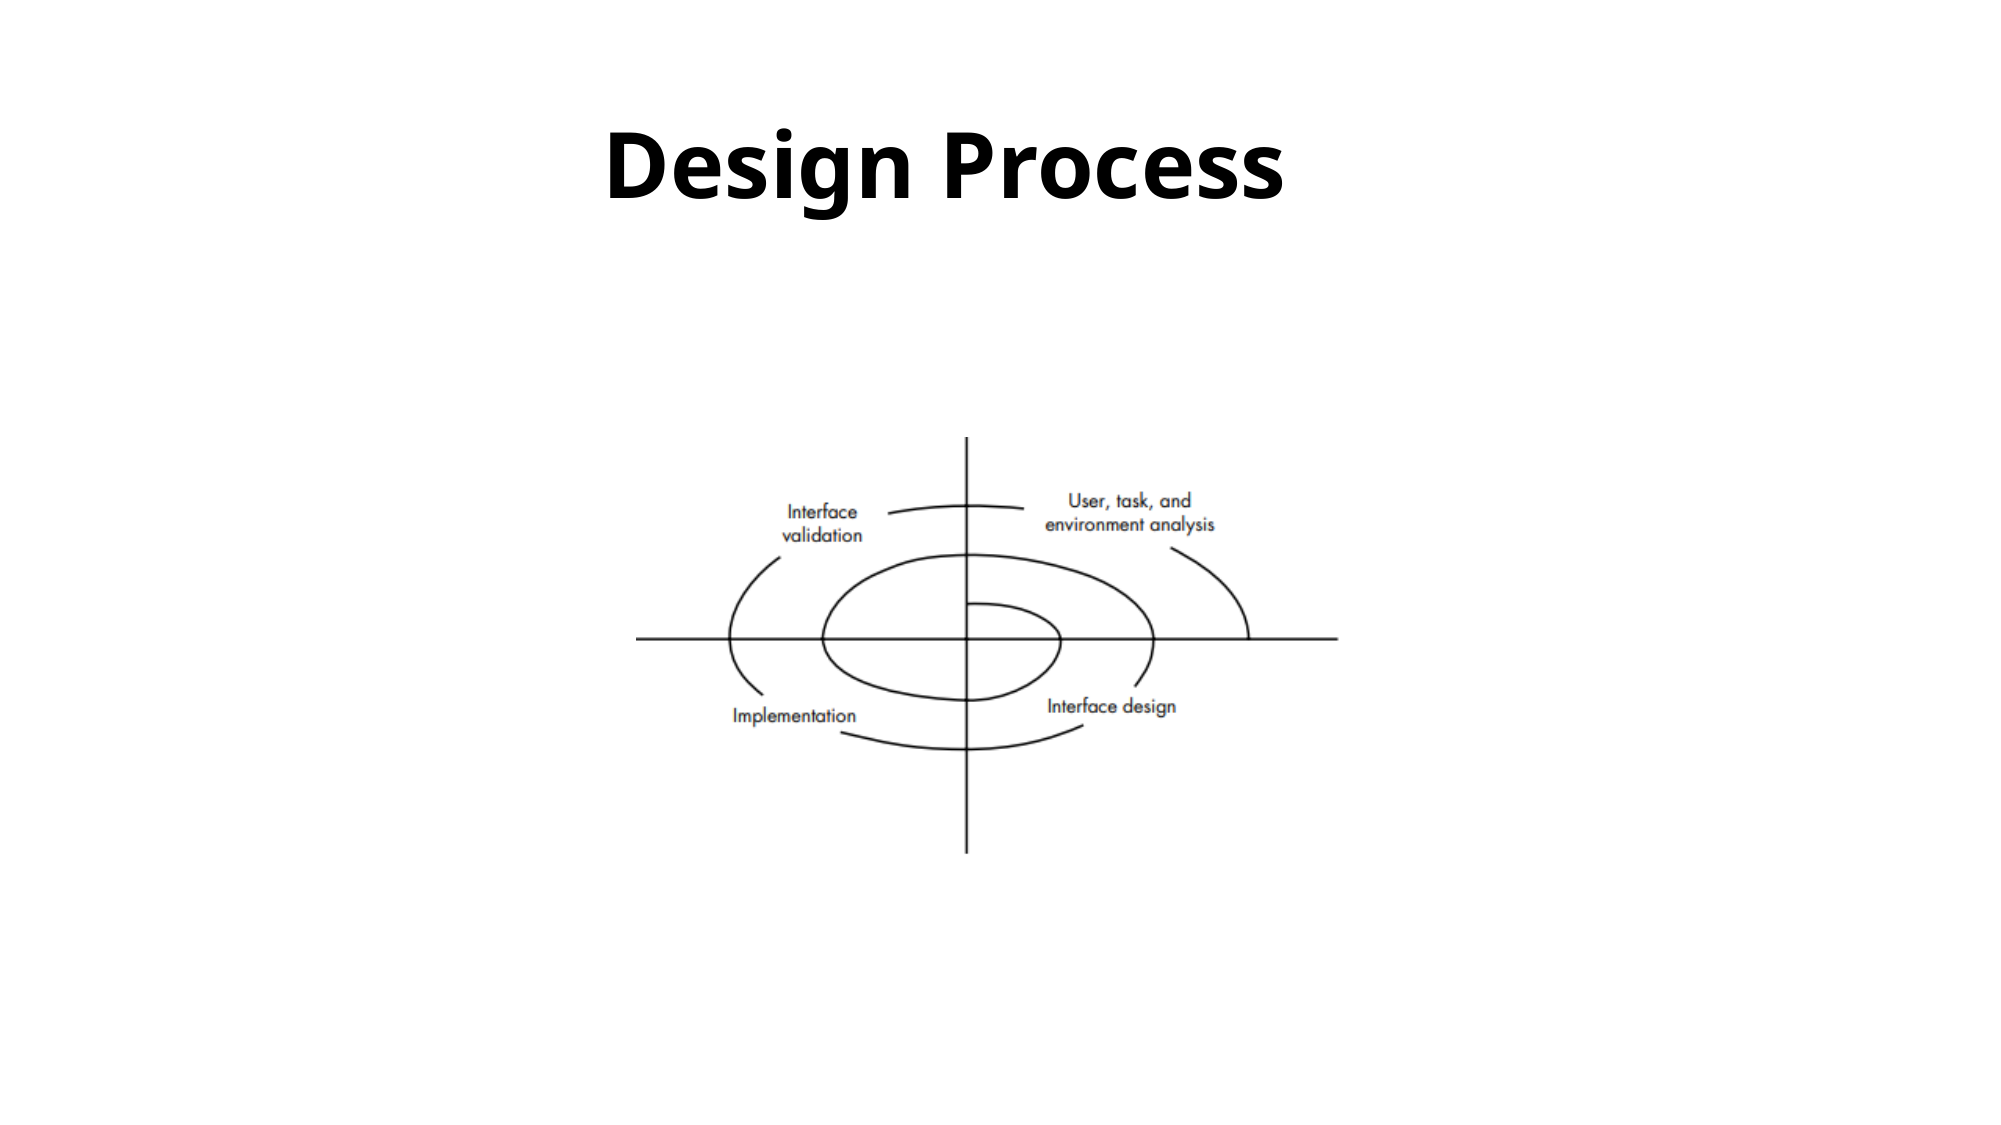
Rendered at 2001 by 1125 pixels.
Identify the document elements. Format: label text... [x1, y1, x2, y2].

title Design Process [137, 59, 1863, 278]
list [636, 437, 1364, 876]
